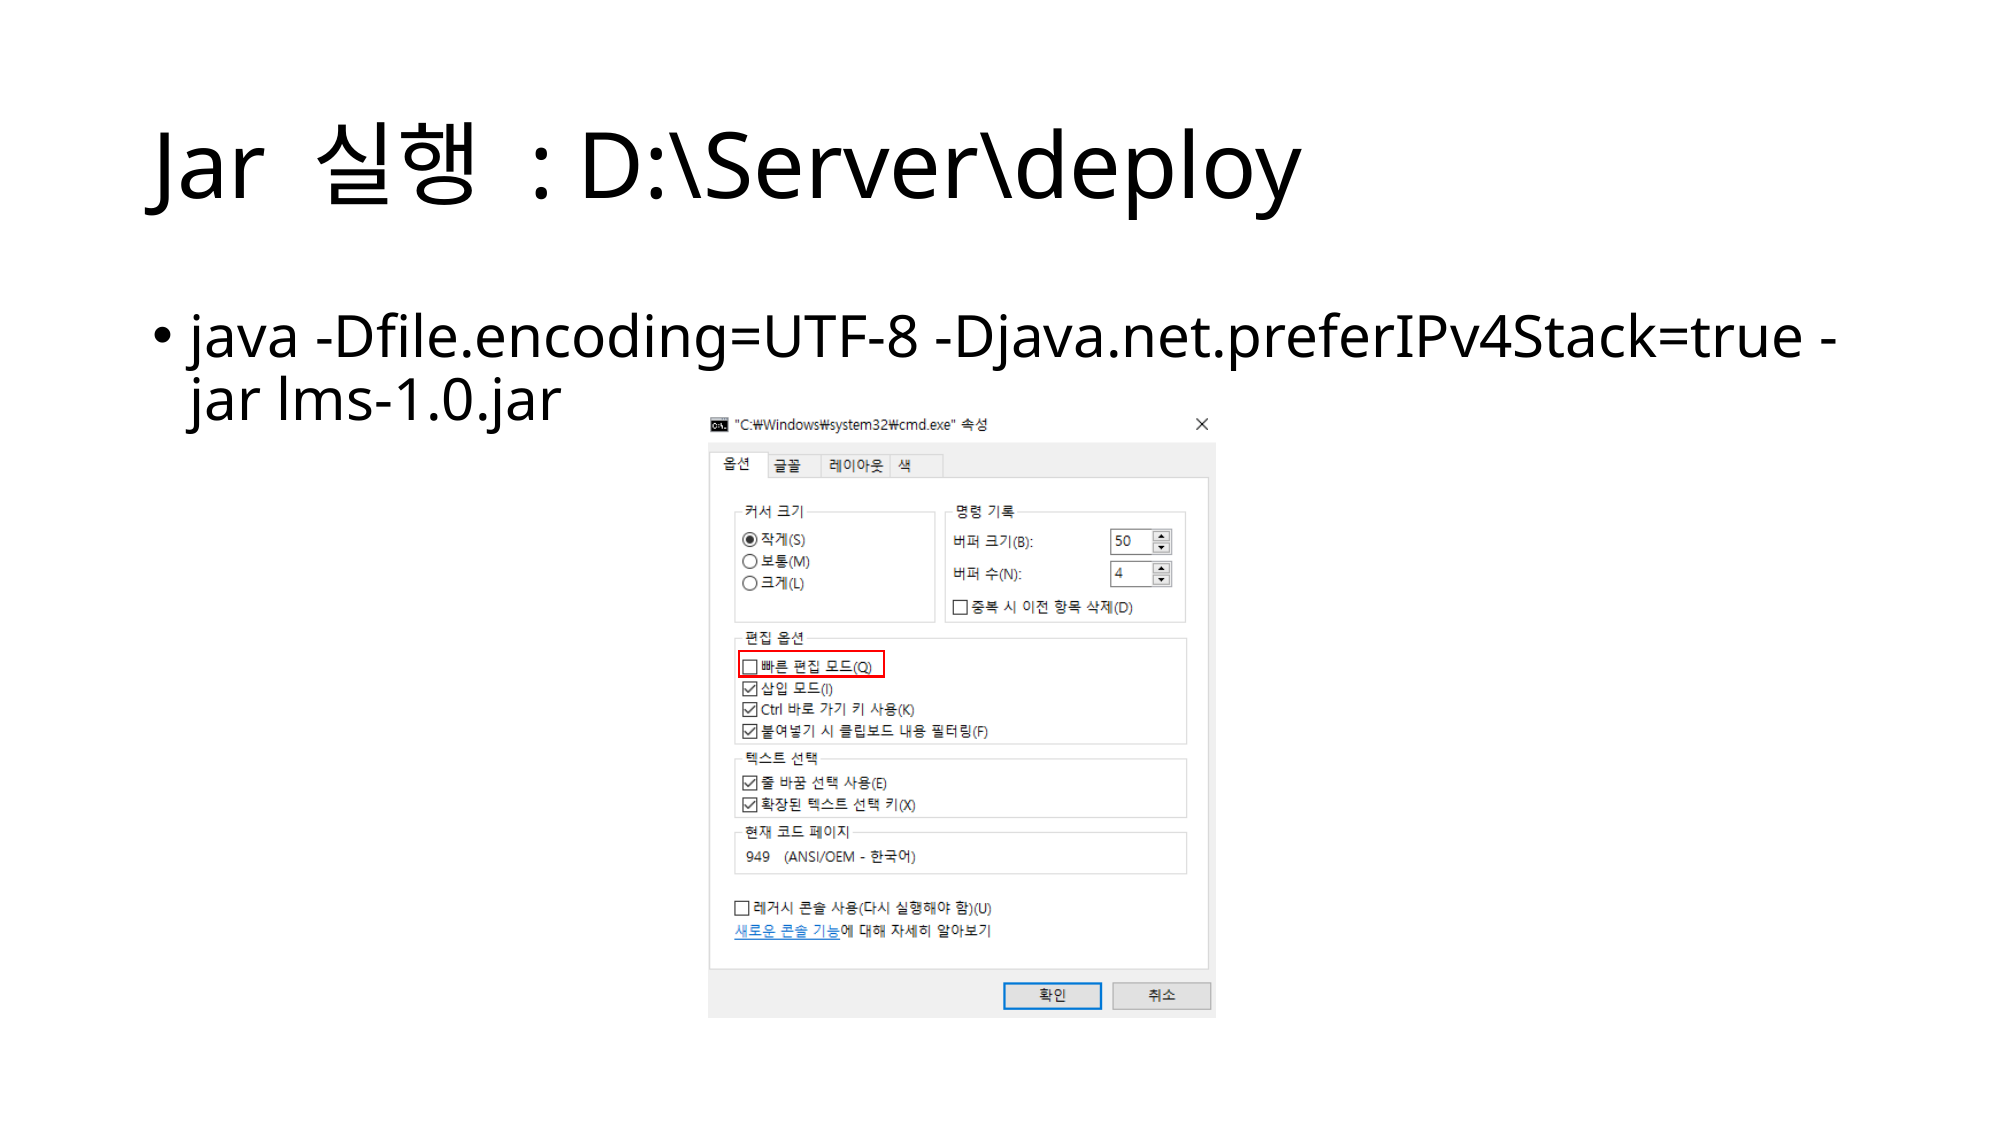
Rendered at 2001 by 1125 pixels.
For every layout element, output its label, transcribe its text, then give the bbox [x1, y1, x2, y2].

list java -Dfile.encoding=UTF-8 -Djava.net.preferIPv4Stack=true -jar lms-1.0.jar [137, 299, 1863, 465]
picture [708, 415, 1216, 1018]
title Jar 실행 : D:\Server\deploy [137, 59, 1863, 278]
